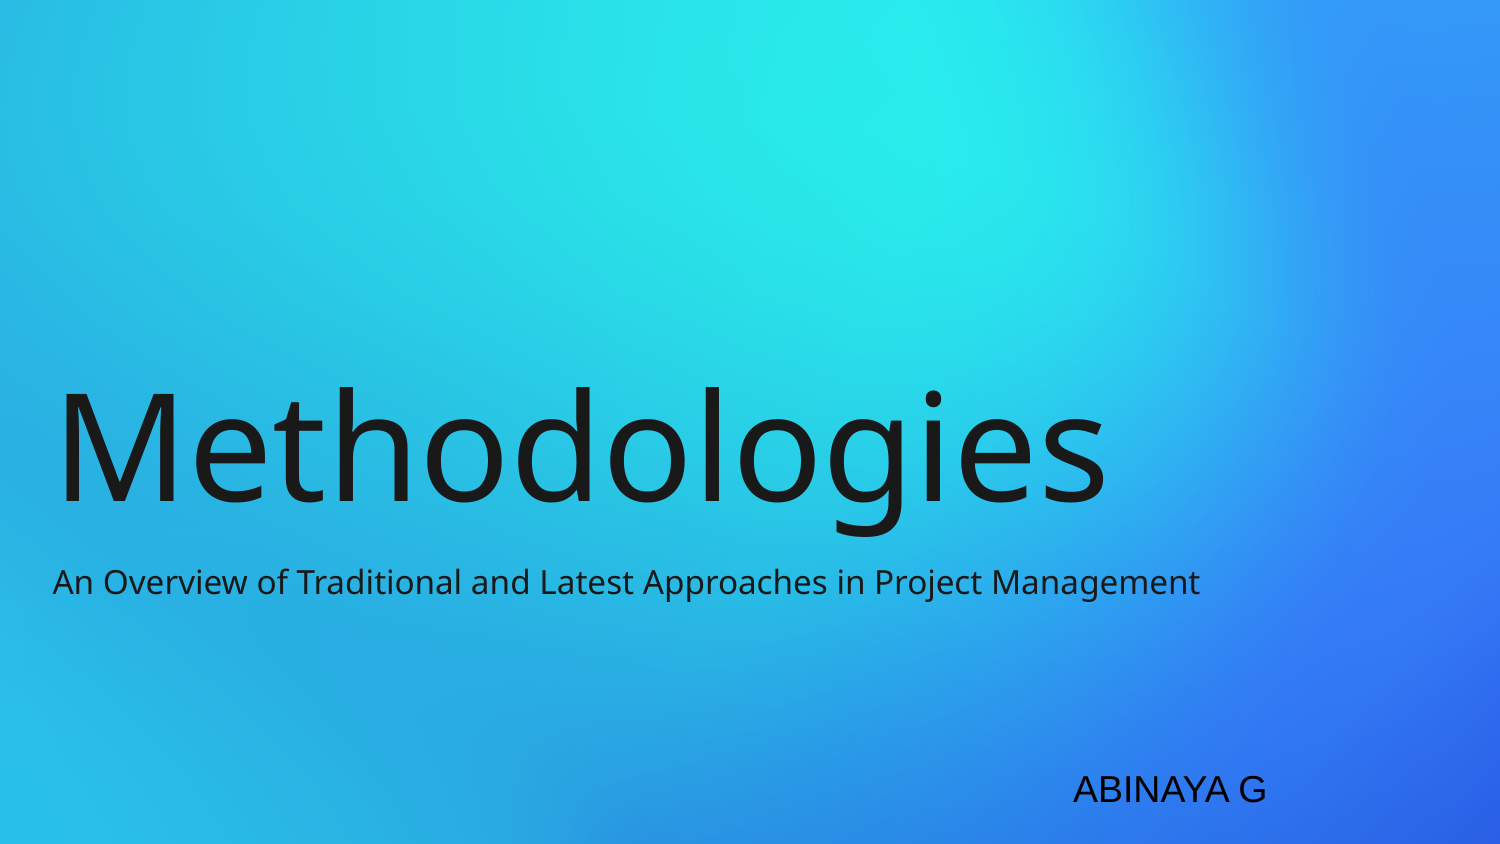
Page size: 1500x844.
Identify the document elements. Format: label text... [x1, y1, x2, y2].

title Methodologies [37, 66, 1386, 546]
subtitle An Overview of Traditional and Latest Approaches in Project Management [37, 546, 1386, 618]
text_box ABINAYA G [1058, 750, 1500, 826]
